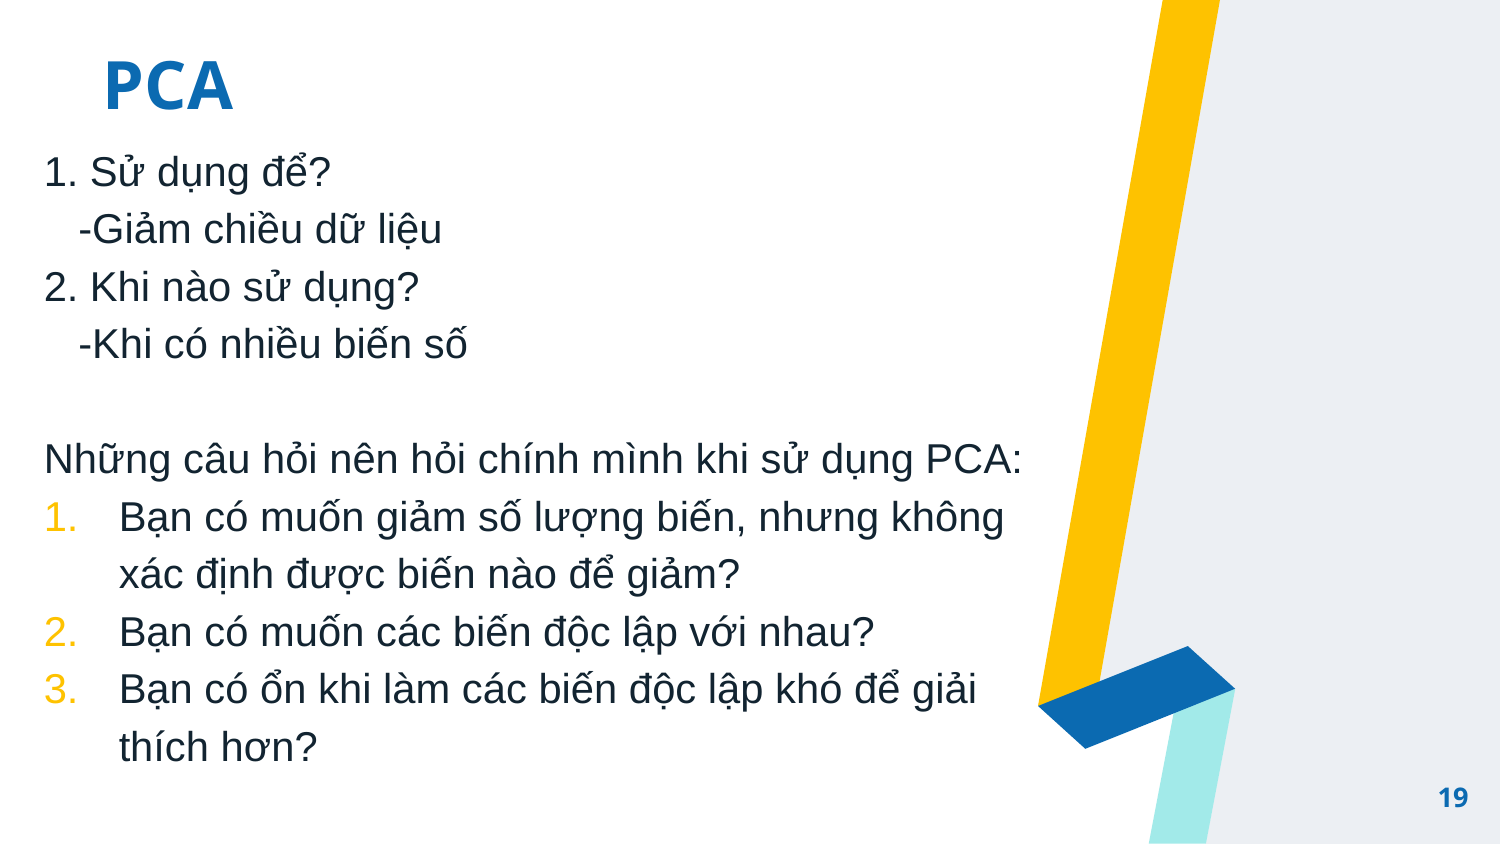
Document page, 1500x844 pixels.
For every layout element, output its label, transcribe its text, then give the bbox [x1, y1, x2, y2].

list 1. Sử dụng để? -Giảm chiều dữ liệu 2. Khi nào sử dụng? -Khi có nhiều biến số Những câu hỏi nên hỏi chính mình khi sử dụng PCA: Bạn có muốn giảm số lượng biến, nhưng không xác định được biến nào để giảm? Bạn có muốn các biến độc lập với nhau? Bạn có ổn khi làm các biến độc lập khó để giải thích hơn? [31, 137, 1025, 832]
slide_number 19 [1378, 766, 1469, 832]
